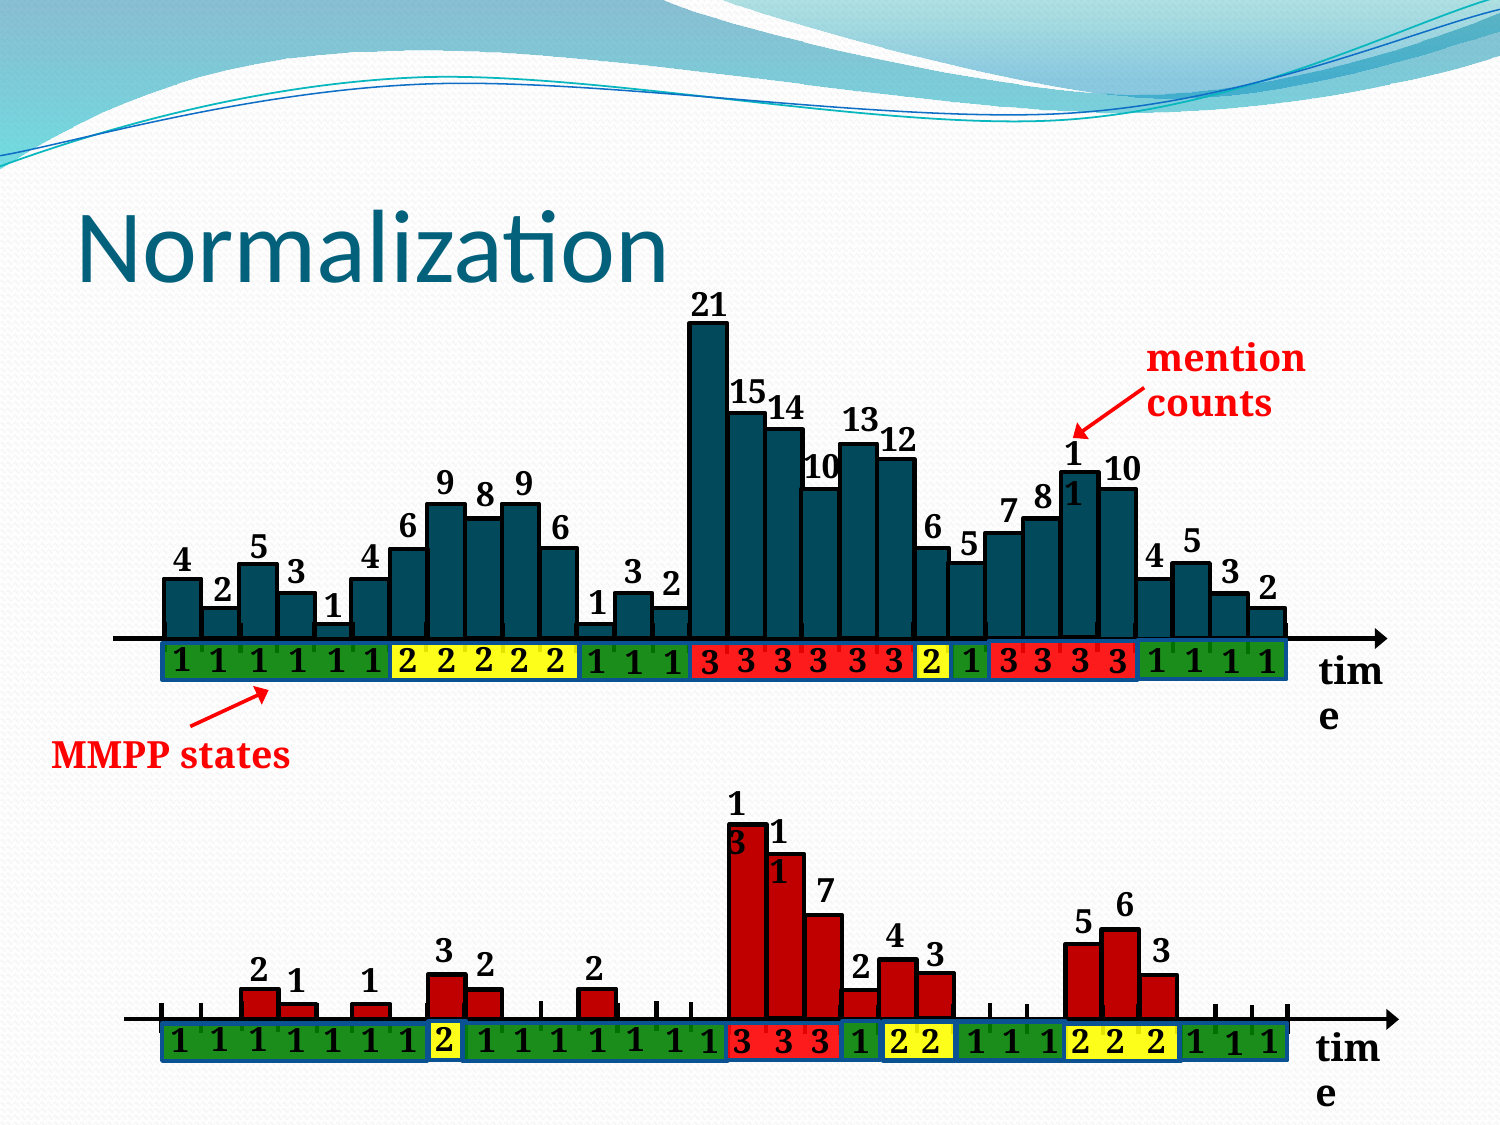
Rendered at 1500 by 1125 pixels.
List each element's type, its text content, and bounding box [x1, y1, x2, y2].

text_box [123, 774, 1415, 1077]
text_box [1072, 387, 1145, 439]
text_box MMPP states [36, 723, 317, 784]
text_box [190, 689, 269, 727]
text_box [112, 275, 1418, 701]
title Normalization [75, 115, 1425, 303]
